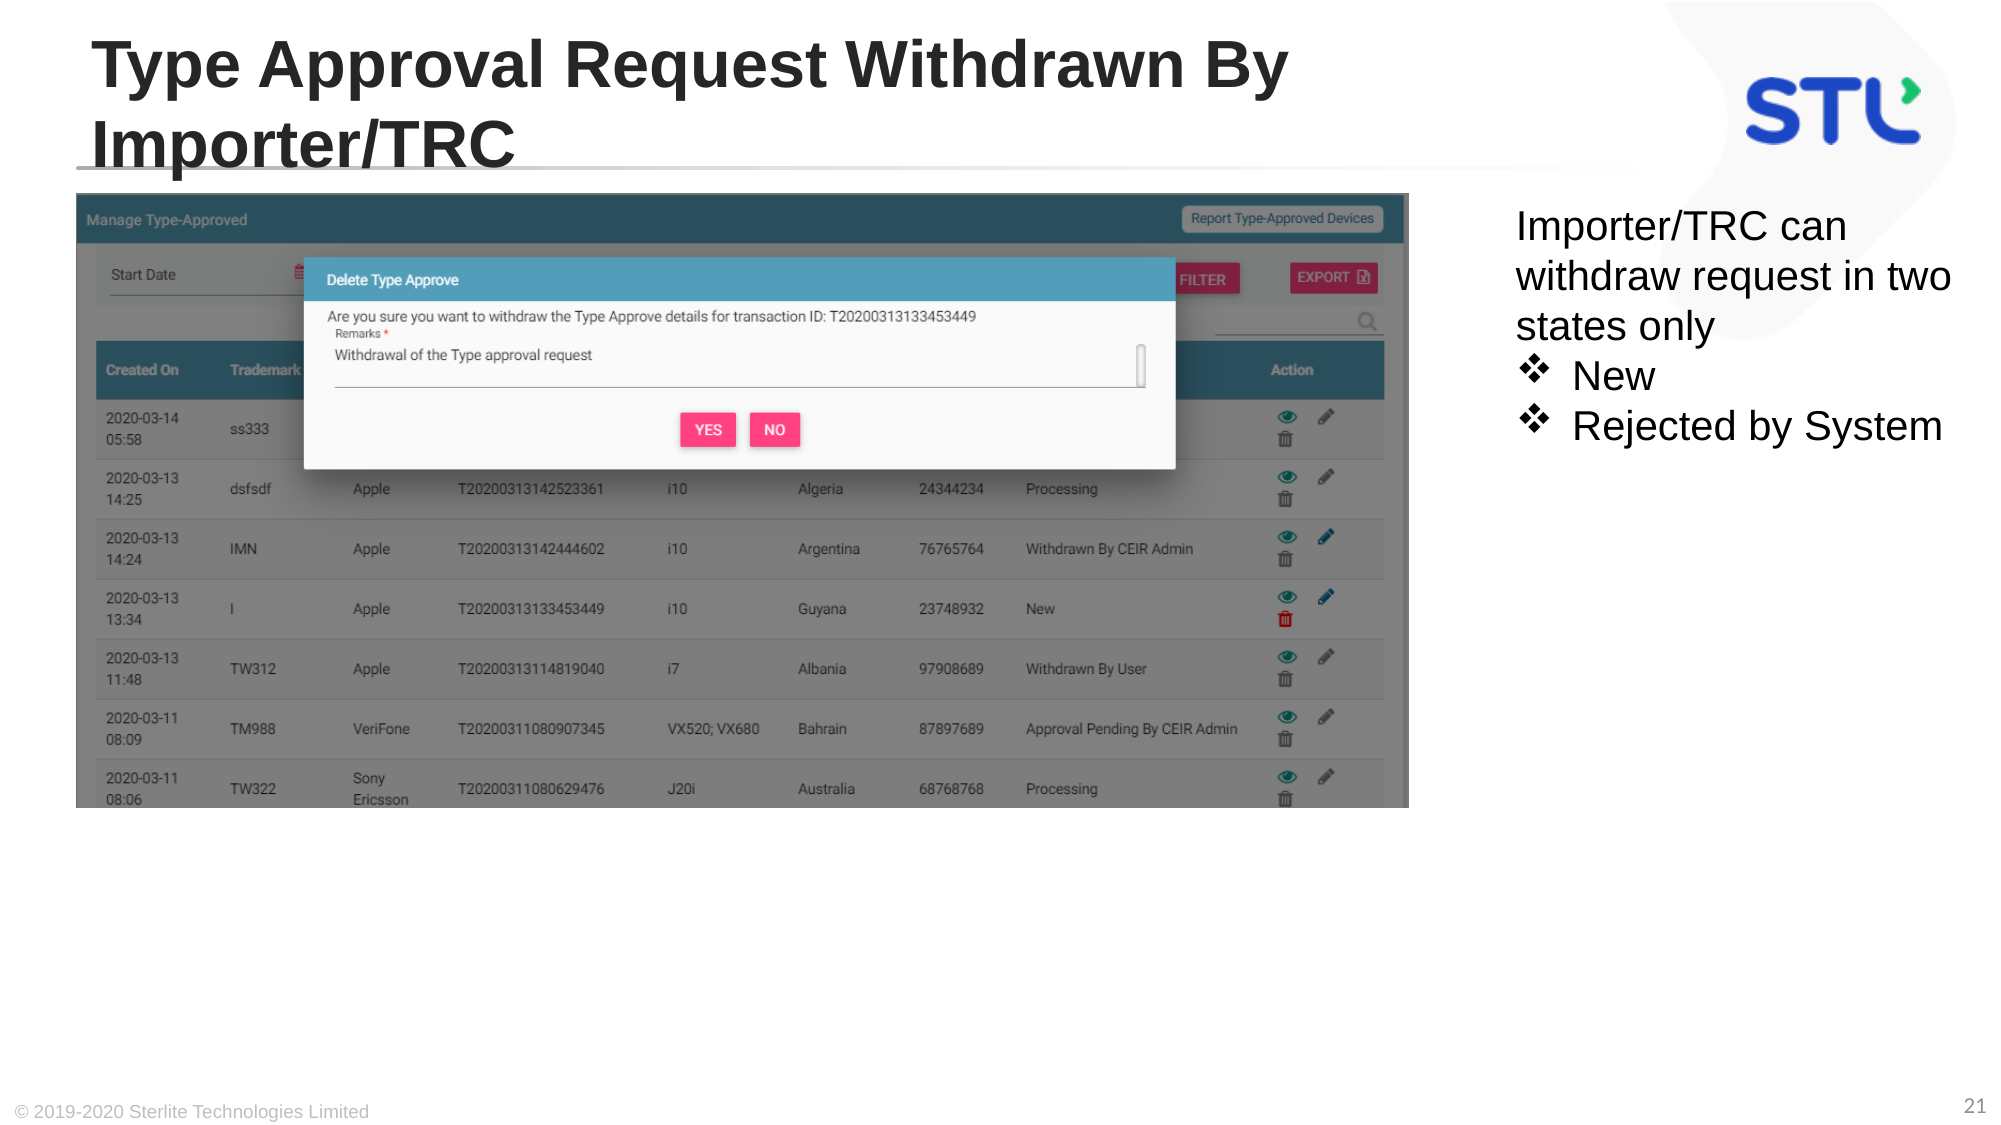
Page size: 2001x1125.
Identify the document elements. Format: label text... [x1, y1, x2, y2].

footer © 2019-2020 Sterlite Technologies Limited [0, 1083, 455, 1125]
picture [1746, 77, 1921, 145]
text_box Importer/TRC can withdraw request in two states only New Rejected by System [1501, 191, 1977, 456]
title Type Approval Request Withdrawn By Importer/TRC [76, 35, 1564, 167]
picture [75, 193, 1409, 809]
slide_number 21 [1955, 1083, 1997, 1122]
